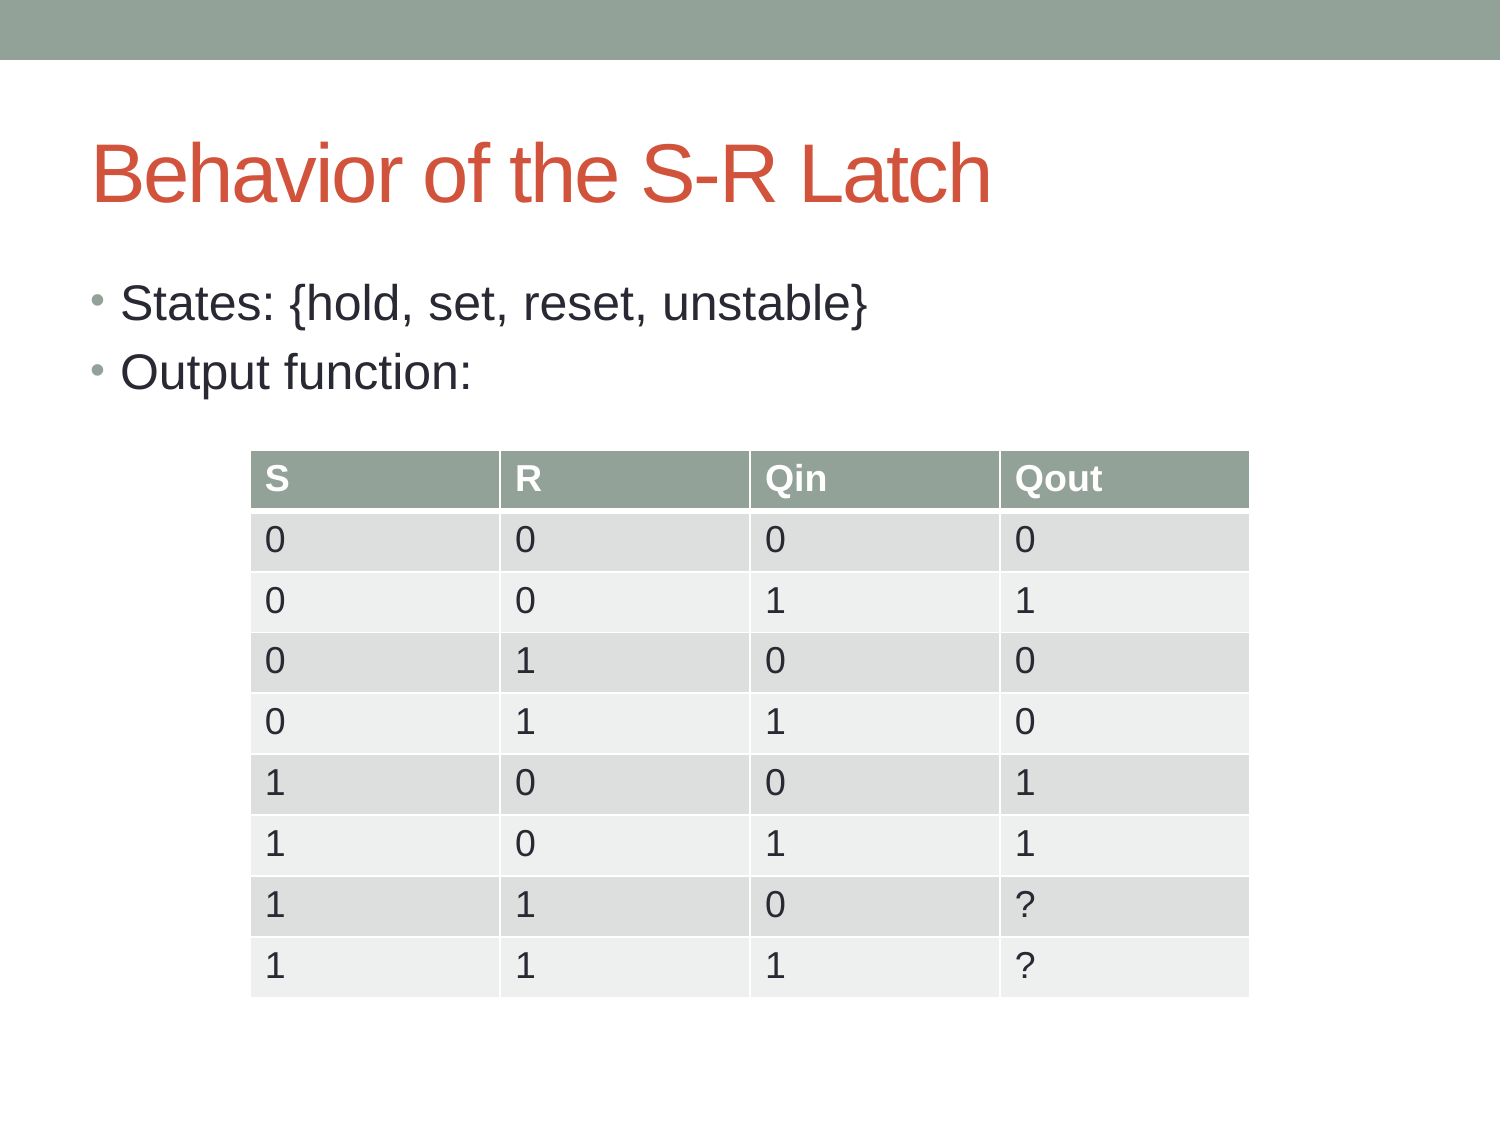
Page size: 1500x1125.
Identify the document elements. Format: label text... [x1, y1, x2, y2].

table_cell 1 [251, 877, 499, 936]
table_cell 0 [751, 877, 999, 936]
table_cell 0 [251, 514, 499, 571]
table_cell 0 [501, 514, 749, 571]
table_cell 0 [501, 573, 749, 632]
table_cell 1 [751, 816, 999, 875]
table_header Qout [1001, 451, 1249, 508]
title Behavior of the S-R Latch [75, 87, 1425, 250]
table_cell 0 [251, 694, 499, 753]
table_cell 1 [501, 694, 749, 753]
table_cell ? [1001, 938, 1249, 997]
table_cell 1 [251, 816, 499, 875]
table_cell 0 [751, 633, 999, 692]
table_cell 0 [751, 755, 999, 814]
table_header S [251, 451, 499, 508]
table_cell 0 [1001, 694, 1249, 753]
table_cell 1 [751, 694, 999, 753]
table_cell 1 [1001, 573, 1249, 632]
table_cell 0 [1001, 514, 1249, 571]
table_cell 1 [501, 633, 749, 692]
table_cell 1 [751, 938, 999, 997]
table_cell 0 [751, 514, 999, 571]
table_cell 0 [501, 816, 749, 875]
table_cell 0 [1001, 633, 1249, 692]
list States: {hold, set, reset, unstable} Output function: [75, 262, 1425, 1063]
table_cell 1 [501, 877, 749, 936]
table_cell ? [1001, 877, 1249, 936]
table_cell 1 [251, 755, 499, 814]
table_cell 1 [1001, 816, 1249, 875]
table_cell 1 [1001, 755, 1249, 814]
table_cell 0 [251, 573, 499, 632]
table_cell 1 [501, 938, 749, 997]
table_cell 1 [251, 938, 499, 997]
table_header R [501, 451, 749, 508]
table_cell 1 [751, 573, 999, 632]
table_cell 0 [501, 755, 749, 814]
table_cell 0 [251, 633, 499, 692]
table_header Qin [751, 451, 999, 508]
